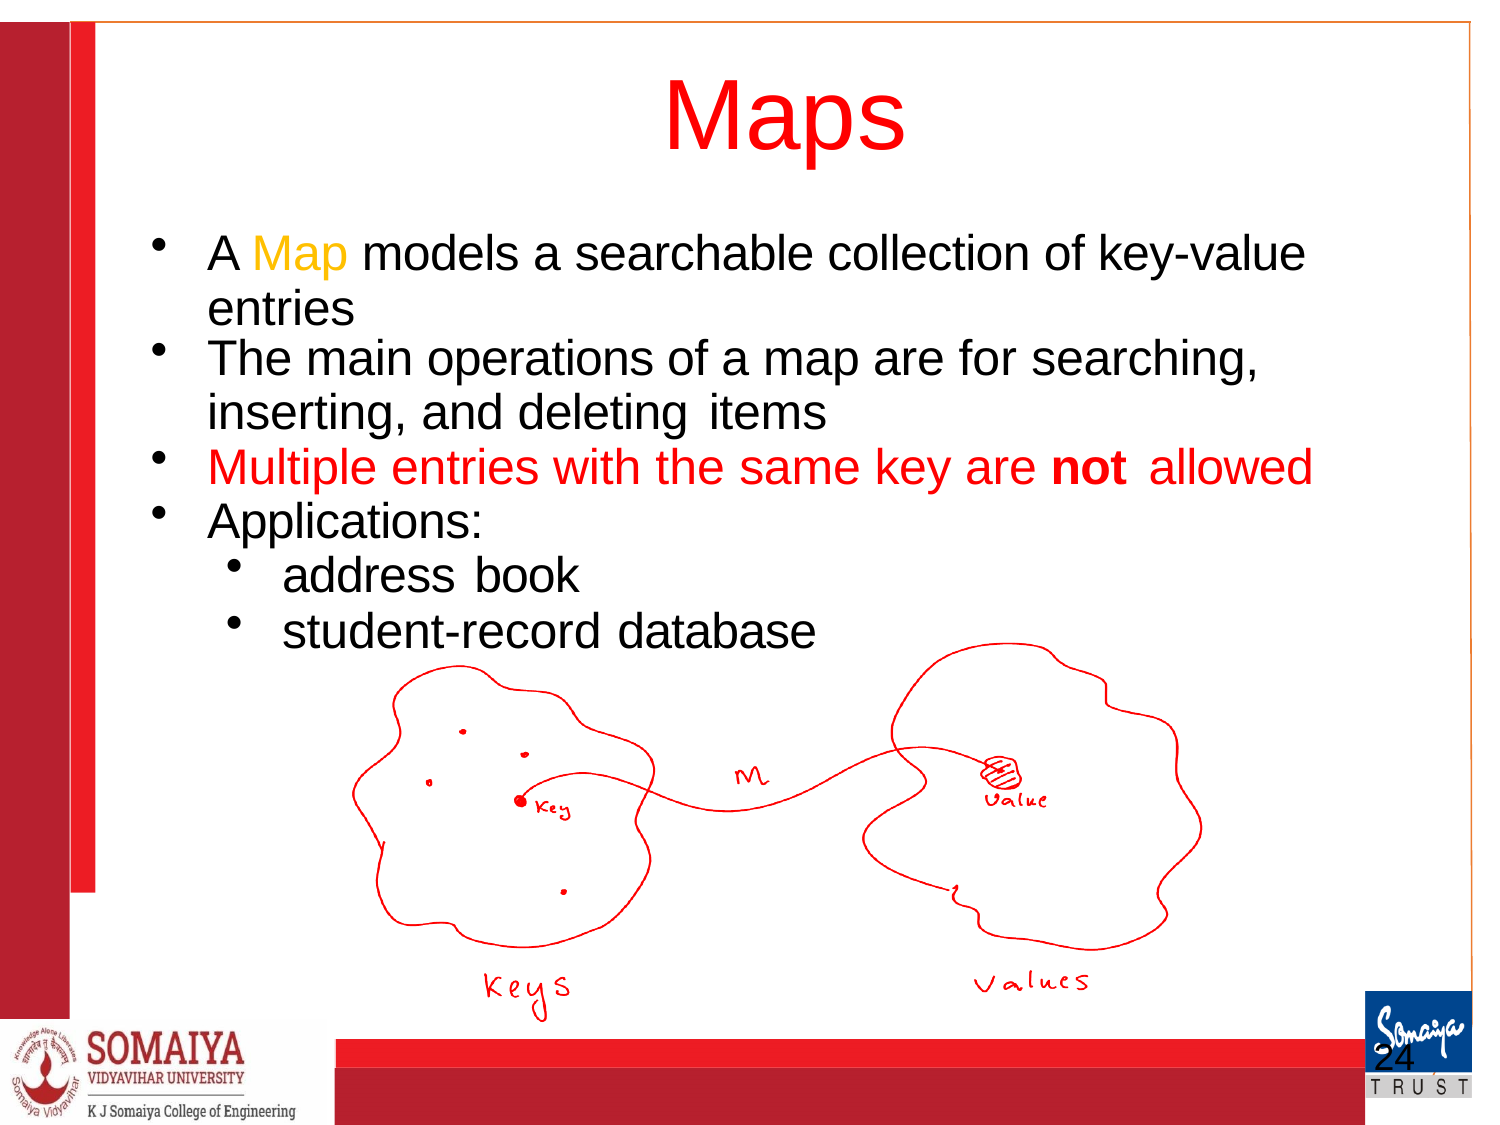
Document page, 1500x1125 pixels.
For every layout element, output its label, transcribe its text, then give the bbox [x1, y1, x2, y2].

picture [0, 22, 327, 1125]
text_box A Map models a searchable collection of key-value entries The main operations of a map are for searching, inserting, and deleting items Multiple entries with the same key are not allowed Applications: address book student-record database [148, 217, 1332, 659]
title Maps [659, 47, 910, 238]
slide_number 24 [1367, 1033, 1422, 1125]
text_box [348, 639, 1205, 1024]
picture [334, 991, 1472, 1125]
